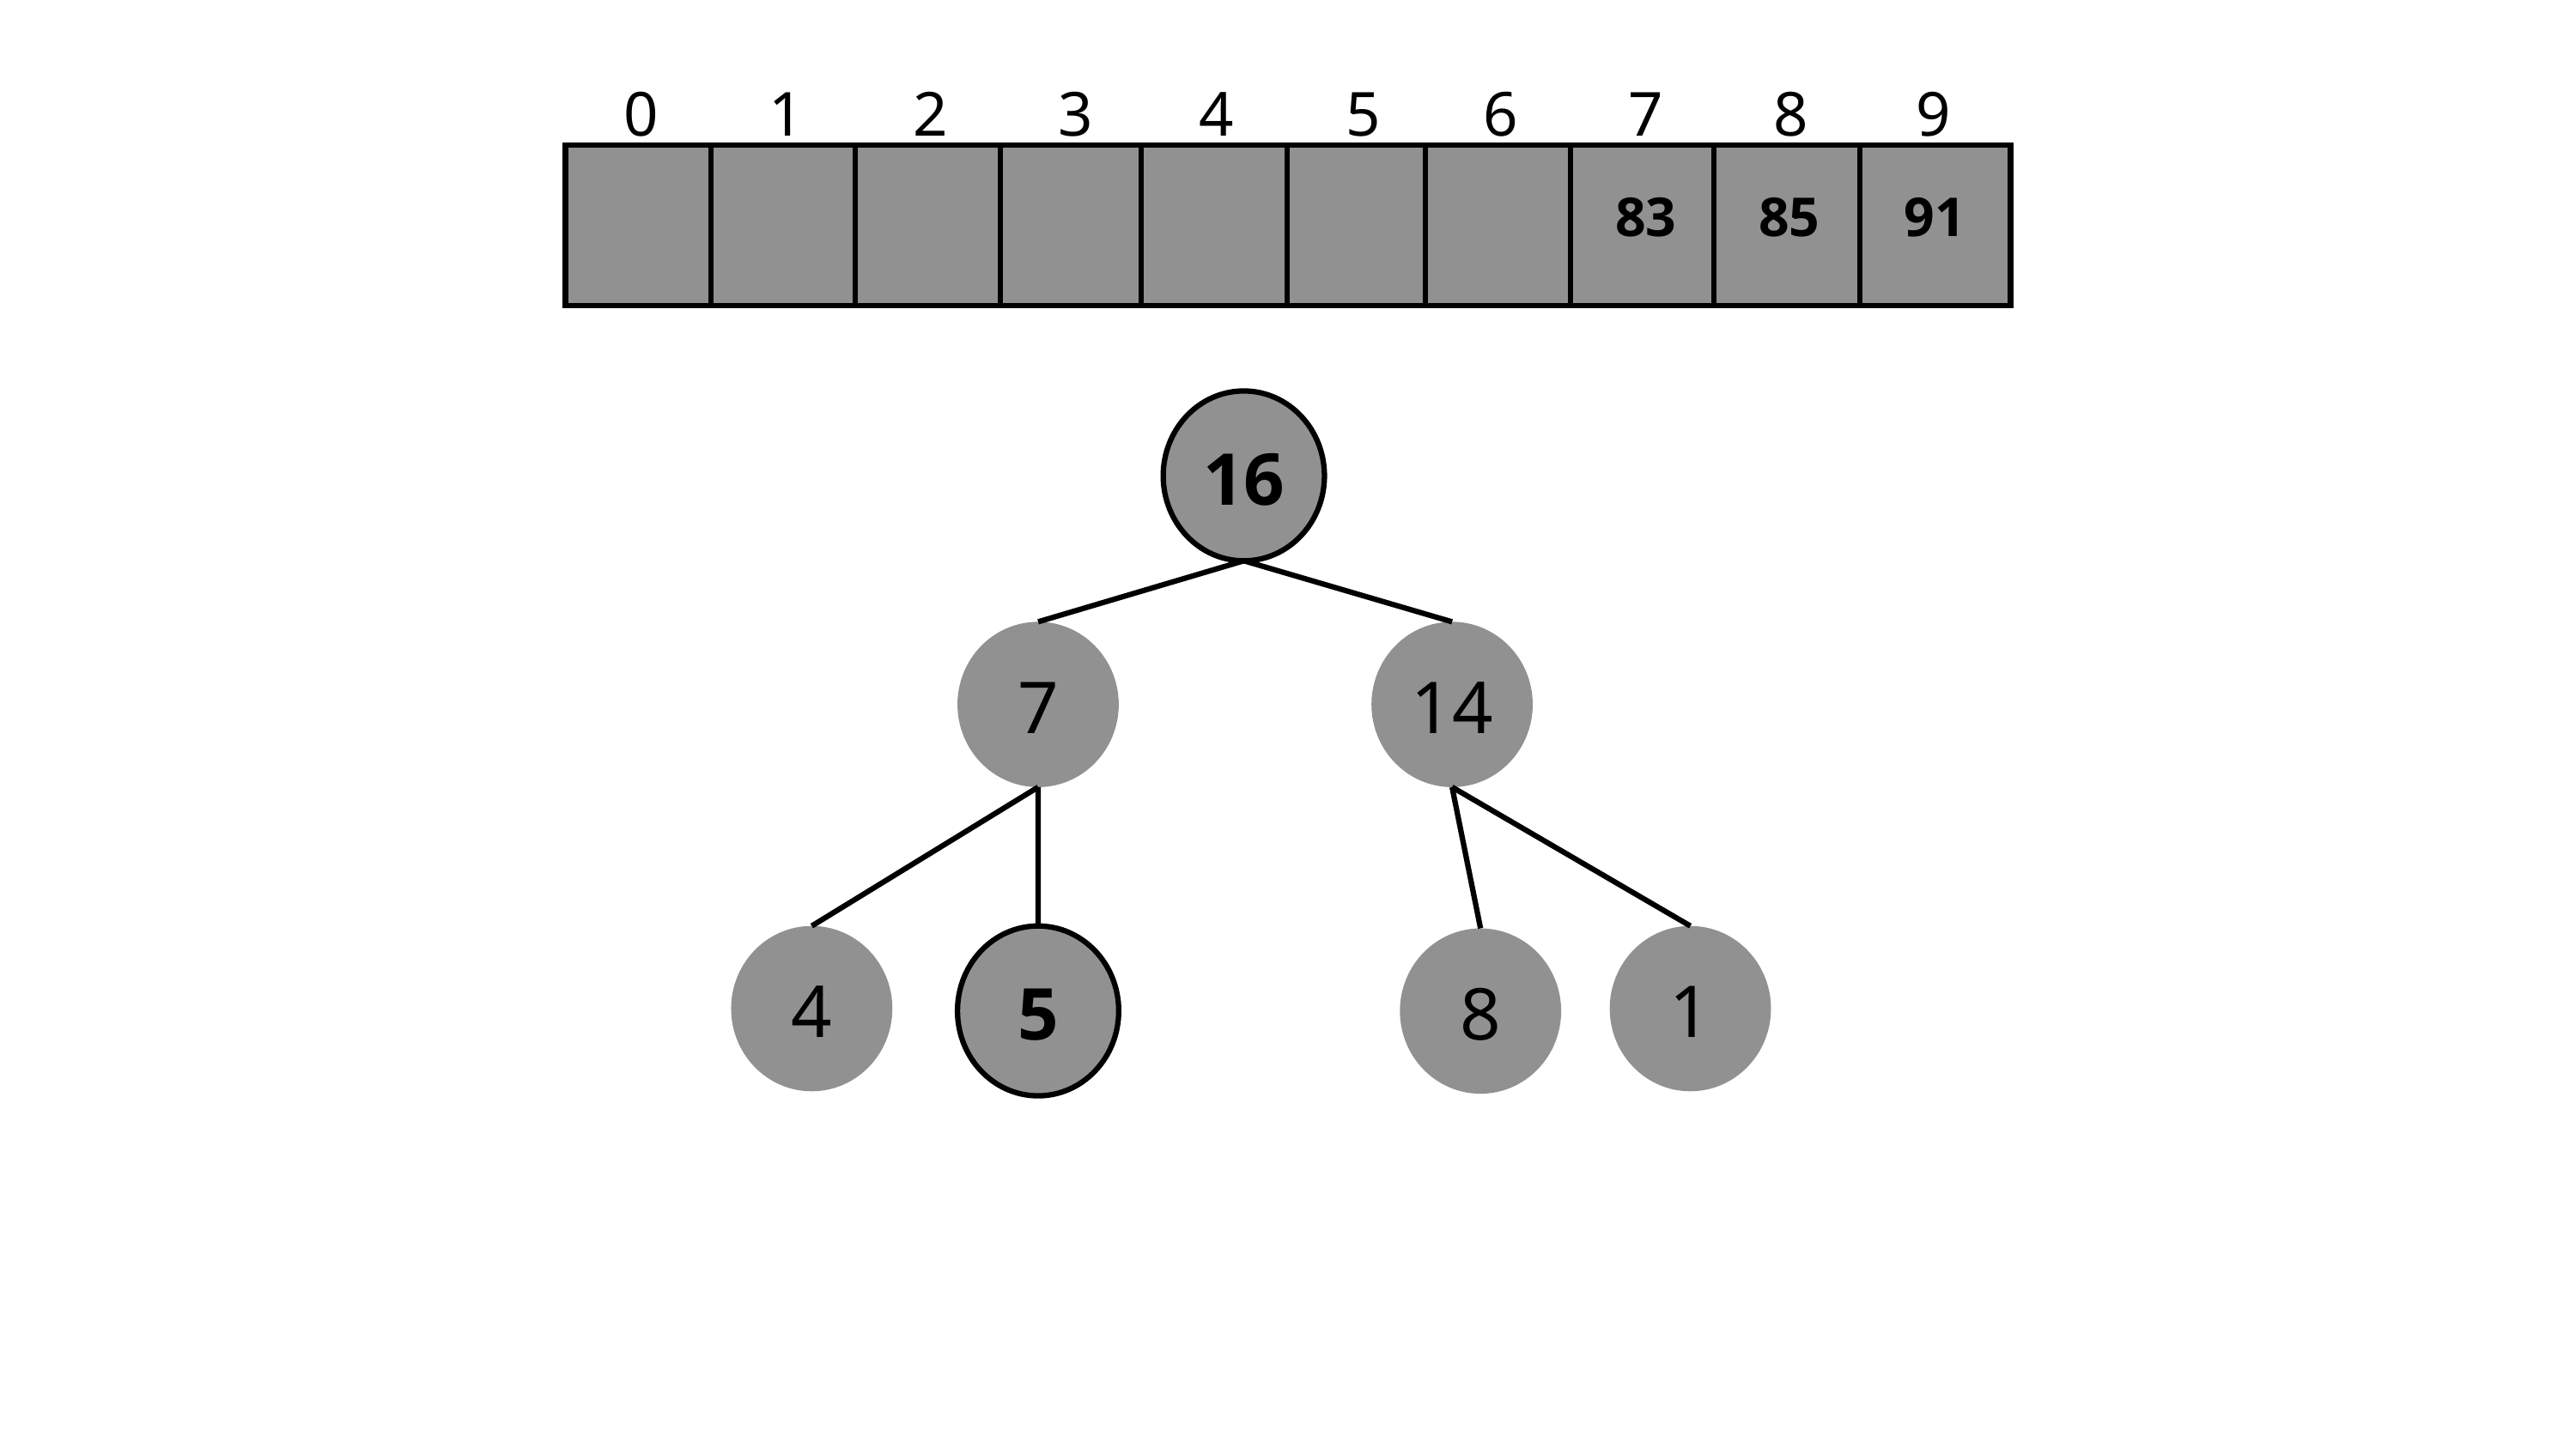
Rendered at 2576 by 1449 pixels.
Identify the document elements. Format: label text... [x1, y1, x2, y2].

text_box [1163, 391, 1325, 561]
text_box 1 [769, 63, 805, 143]
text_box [1859, 144, 2011, 306]
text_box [565, 144, 710, 306]
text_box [731, 925, 893, 1092]
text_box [1141, 144, 1286, 306]
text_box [710, 144, 854, 306]
text_box 7 [1628, 63, 1664, 143]
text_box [854, 144, 999, 306]
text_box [1570, 144, 1713, 306]
text_box 4 [1199, 63, 1235, 143]
text_box 2 [913, 63, 948, 143]
text_box 0 [623, 63, 659, 143]
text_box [957, 621, 1120, 788]
text_box 3 [1058, 63, 1093, 143]
text_box 8 [1773, 63, 1809, 143]
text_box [1370, 621, 1534, 788]
text_box 5 [1346, 63, 1381, 143]
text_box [1714, 144, 1859, 306]
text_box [1400, 928, 1562, 1094]
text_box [1609, 925, 1771, 1092]
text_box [1286, 144, 1425, 306]
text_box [957, 925, 1120, 1096]
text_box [1000, 144, 1141, 306]
text_box 9 [1916, 63, 1951, 143]
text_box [1425, 144, 1570, 306]
text_box 6 [1483, 63, 1518, 143]
